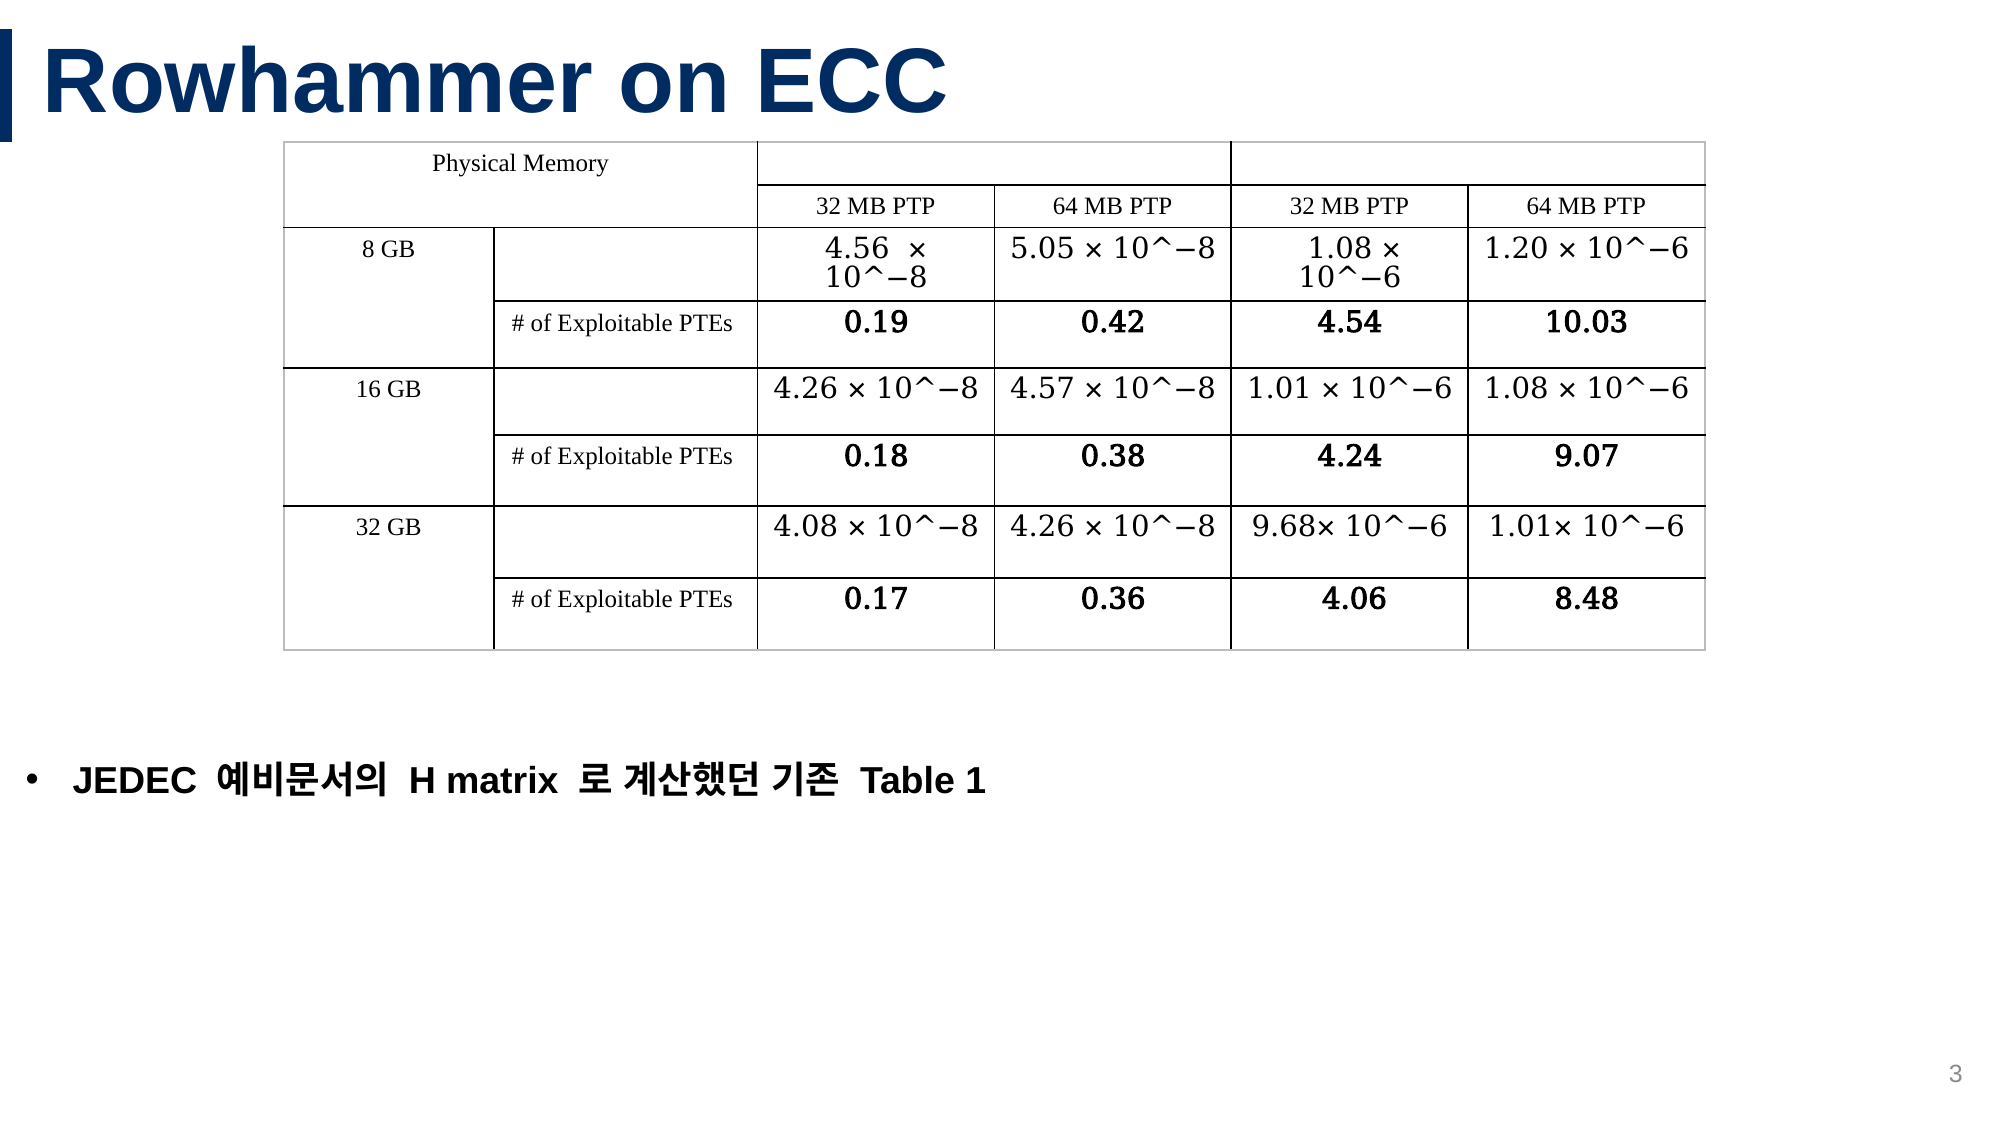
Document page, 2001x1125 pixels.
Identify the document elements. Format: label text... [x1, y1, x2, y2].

text_box JEDEC 예비문서의 H matrix 로 계산했던 기존 Table 1 [10, 703, 1978, 809]
title Rowhammer on ECC [27, 28, 2000, 142]
slide_number 3 [1527, 1042, 1978, 1103]
